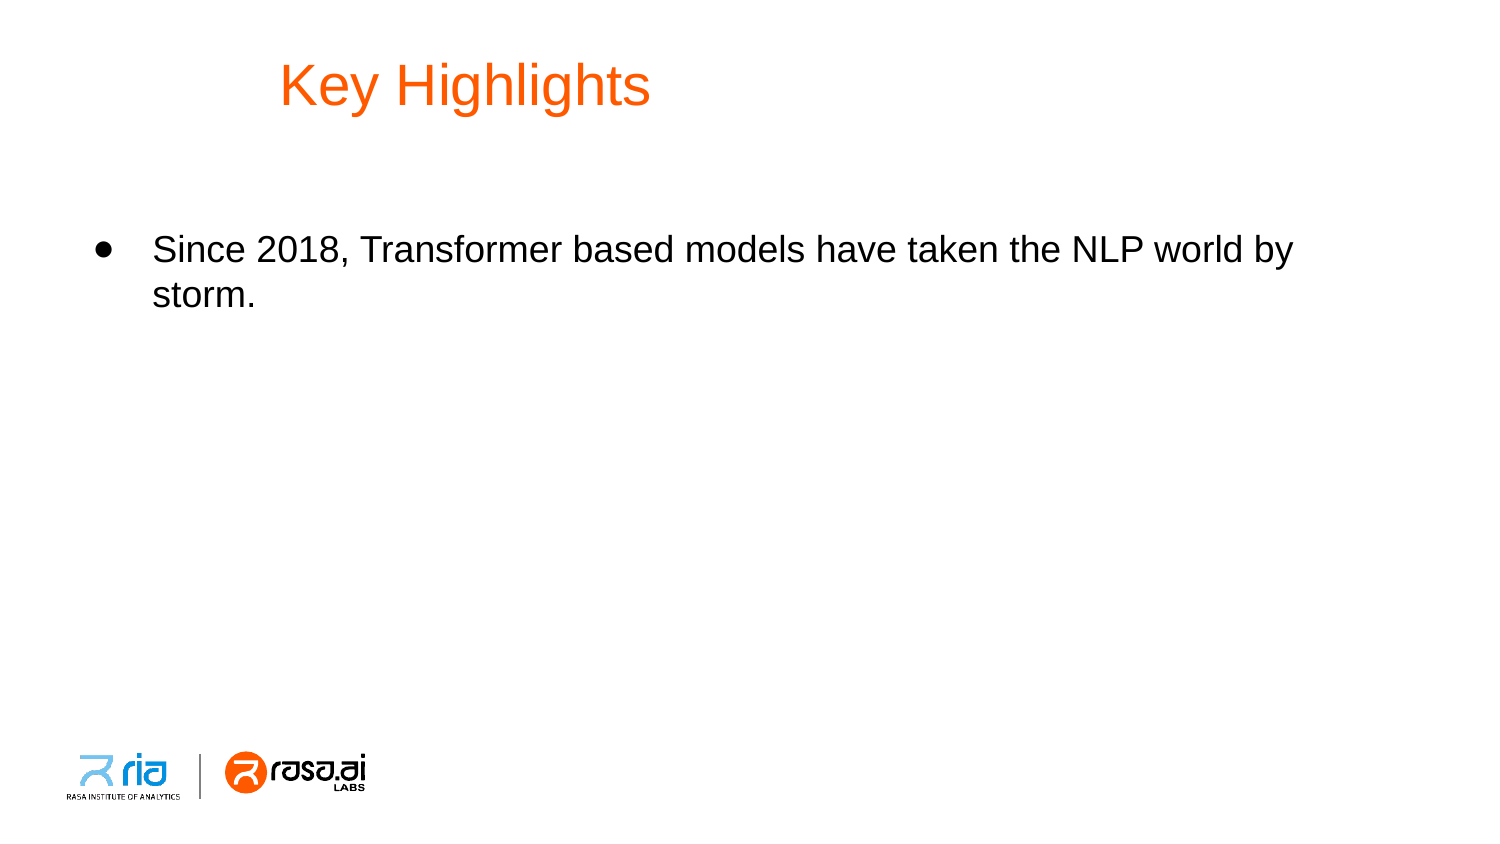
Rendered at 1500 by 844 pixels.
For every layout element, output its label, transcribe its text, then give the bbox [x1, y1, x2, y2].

picture [58, 744, 188, 808]
title Key Highlights [93, 44, 1343, 188]
text_box Since 2018, Transformer based models have taken the NLP world by storm. [90, 222, 1402, 315]
